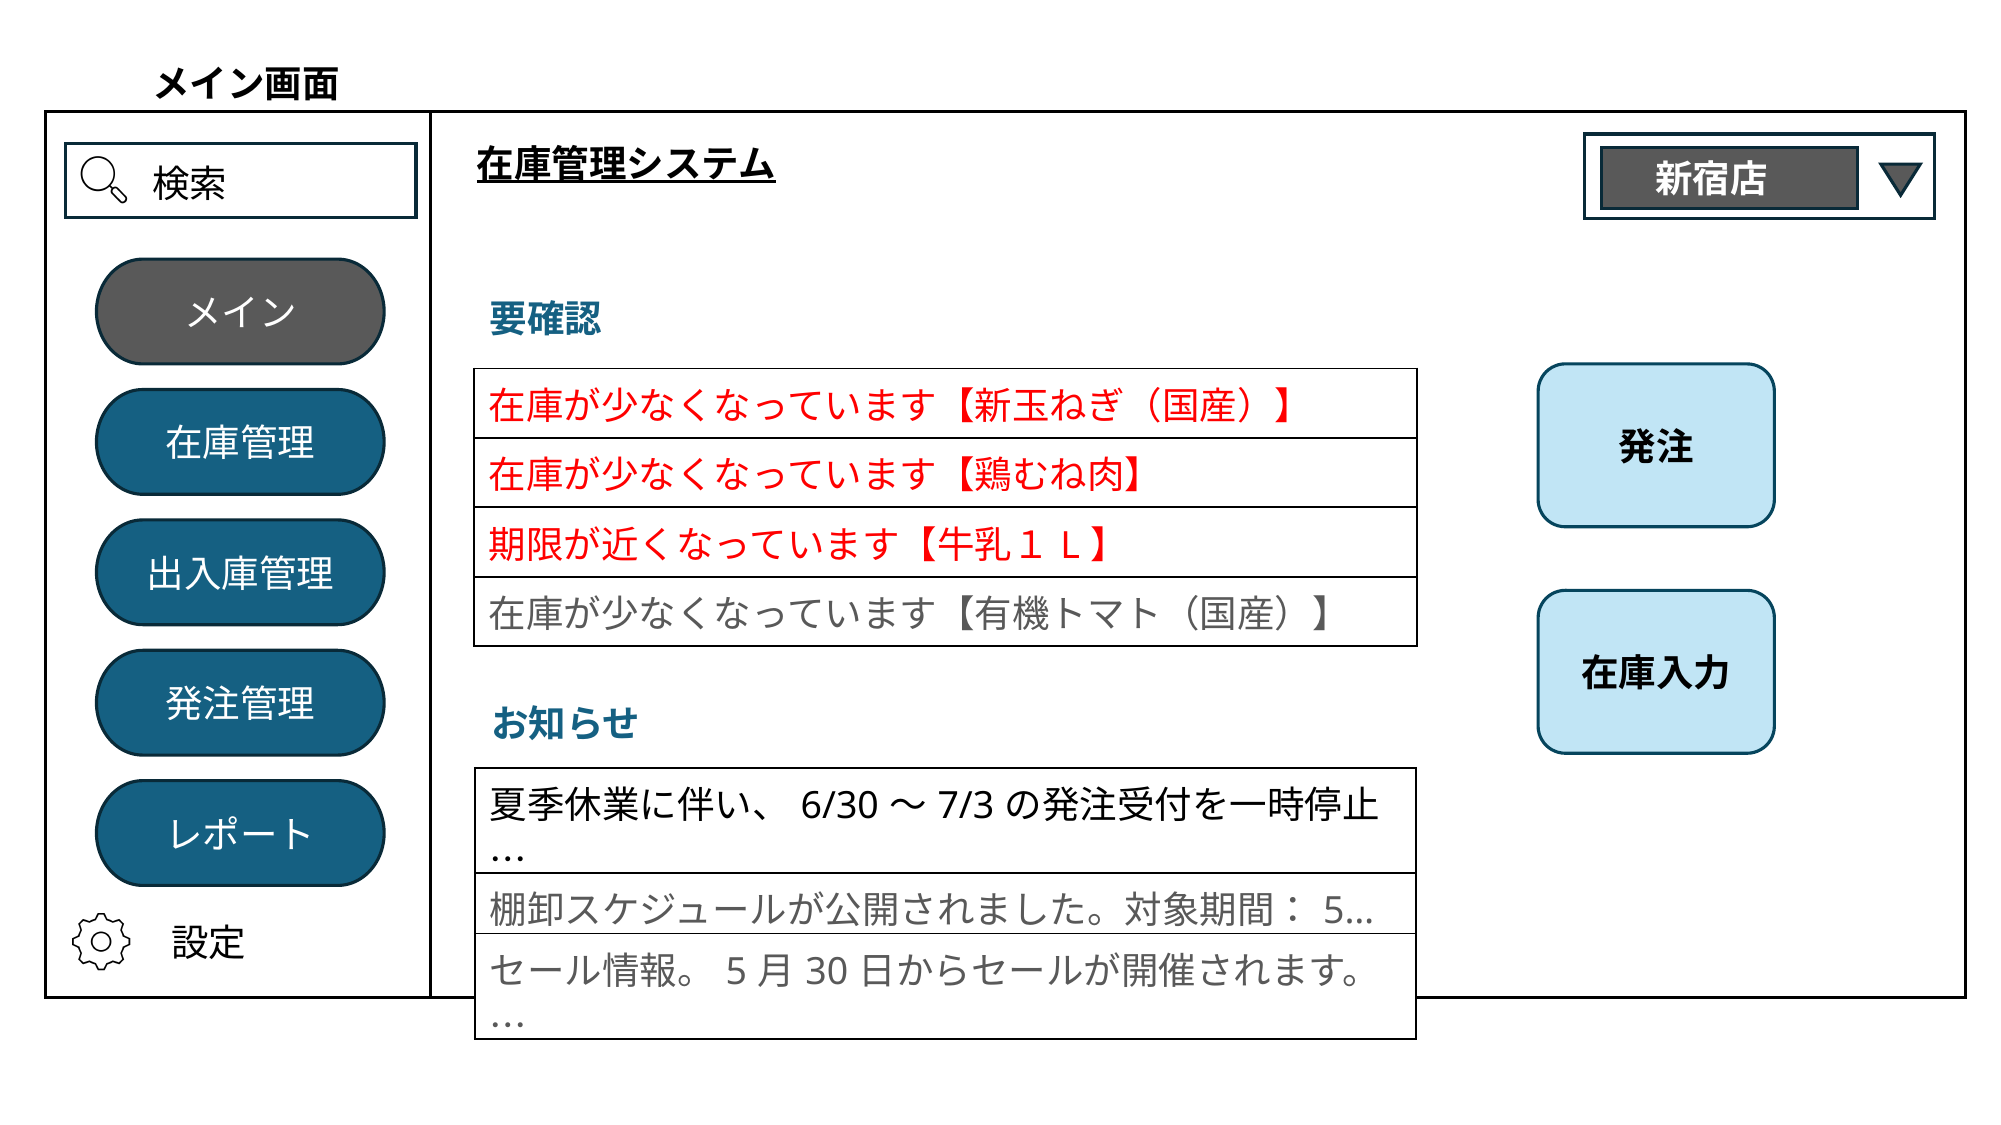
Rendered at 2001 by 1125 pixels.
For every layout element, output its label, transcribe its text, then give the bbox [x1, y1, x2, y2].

text_box 在庫入力 [1536, 588, 1776, 755]
text_box 出入庫管理 [94, 518, 386, 627]
text_box お知らせ [476, 693, 750, 753]
text_box 発注管理 [94, 648, 386, 757]
picture [60, 900, 142, 983]
text_box レポート [94, 779, 386, 887]
table_cell 棚卸スケジュールが公開されました。対象期間：5… [476, 874, 1415, 933]
text_box 発注 [1536, 362, 1776, 529]
text_box メイン [94, 257, 386, 366]
table_header 夏季休業に伴い、6/30～7/3の発注受付を一時停止… [476, 769, 1415, 872]
text_box 設定 [156, 911, 340, 971]
text_box 検索 [137, 152, 321, 212]
picture [75, 151, 133, 208]
text_box 在庫管理システム [462, 132, 915, 193]
text_box [64, 142, 418, 219]
title メイン画面 [137, 59, 1863, 110]
table_cell セール情報。5月30日からセールが開催されます。… [476, 934, 1415, 1038]
text_box 在庫管理 [94, 387, 386, 496]
text_box [44, 110, 1967, 999]
